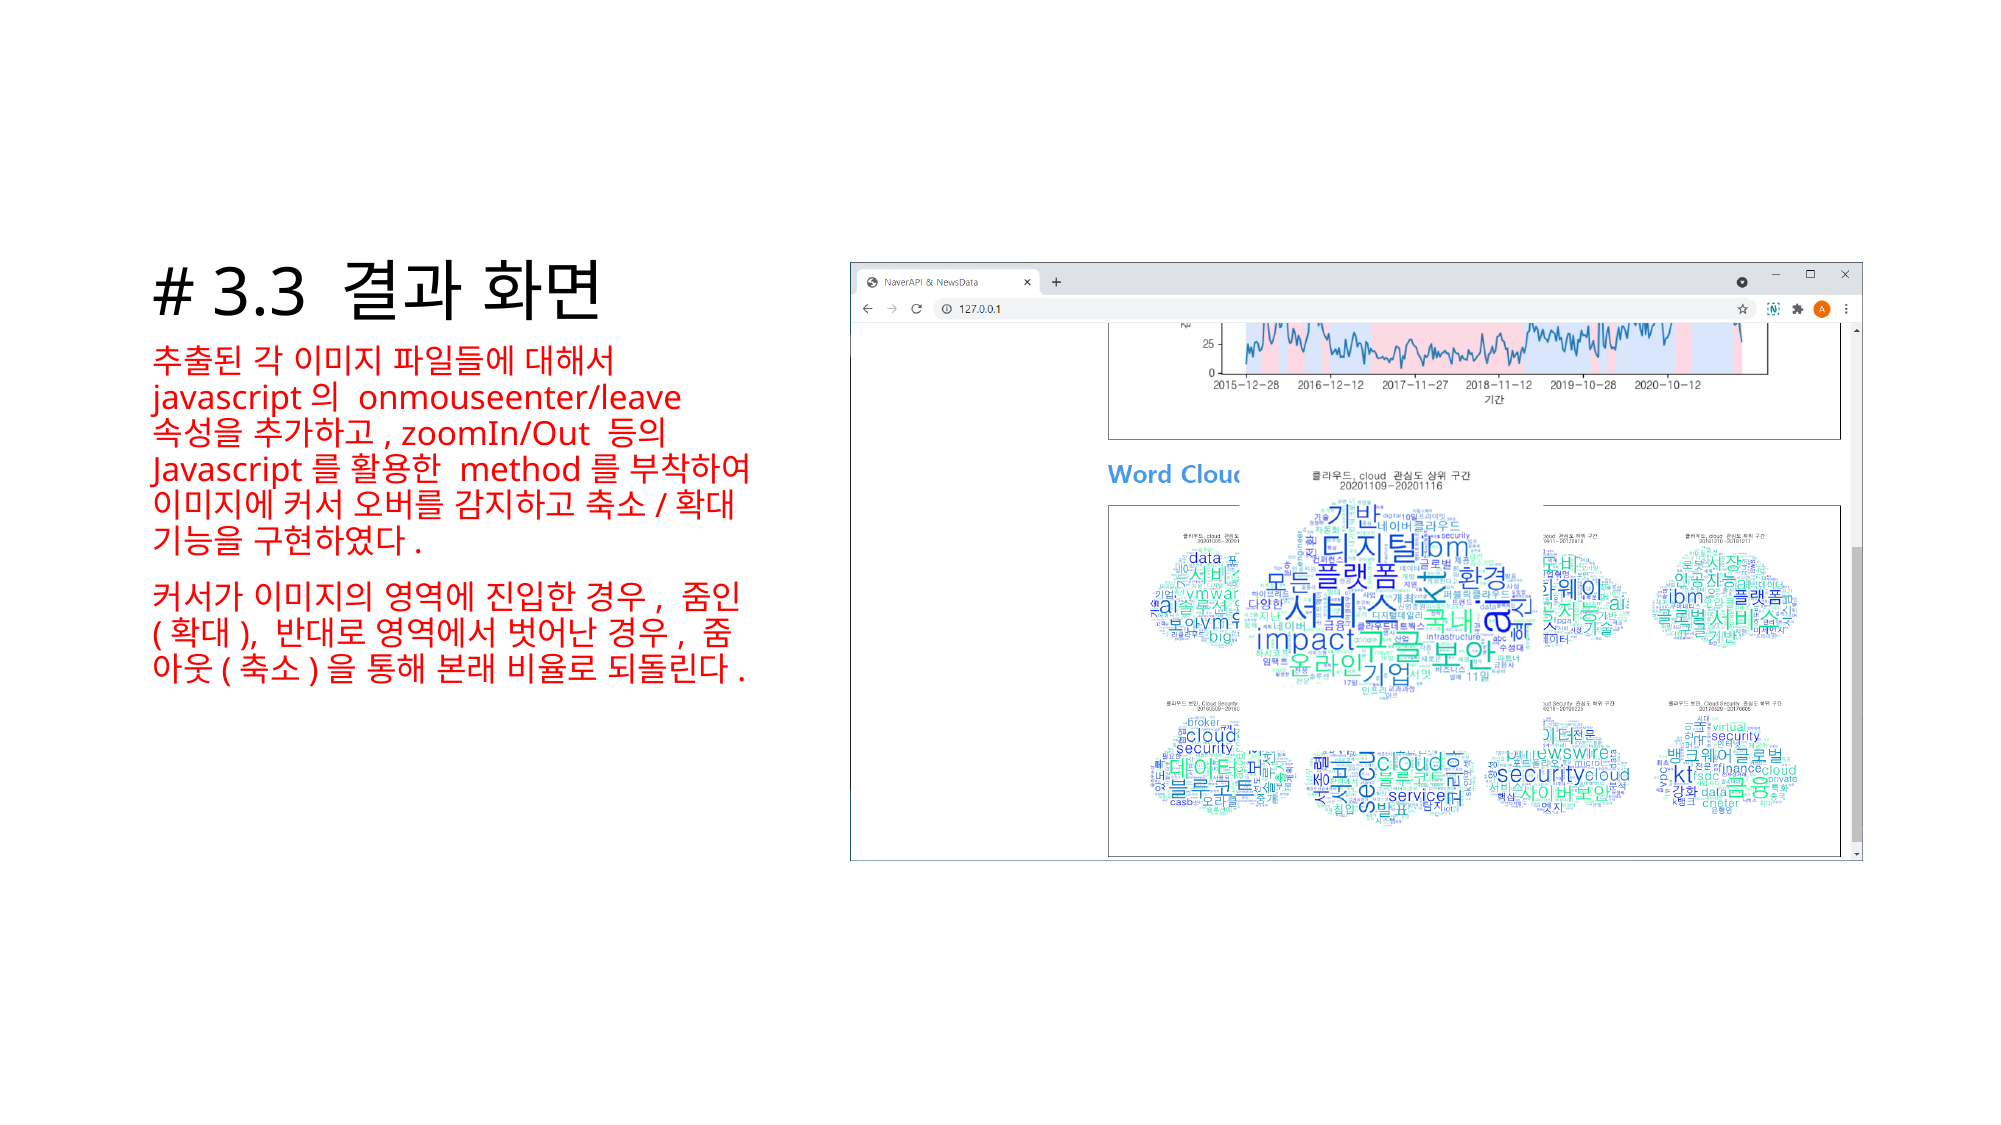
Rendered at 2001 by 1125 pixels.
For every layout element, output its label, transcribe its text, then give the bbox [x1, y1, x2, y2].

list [850, 262, 1863, 861]
title # 3.3 결과 화면 [137, 75, 783, 337]
list 추출된 각 이미지 파일들에 대해서 javascript의 onmouseenter/leave 속성을 추가하고, zoomIn/Out 등의 Javascript를 활용한 method를 부착하여 이미지에 커서 오버를 감지하고 축소/확대 기능을 구현하였다. 커서가 이미지의 영역에 진입한 경우, 줌인(확대), 반대로 영역에서 벗어난 경우, 줌 아웃(축소)을 통해 본래 비율로 되돌린다. [137, 337, 783, 963]
